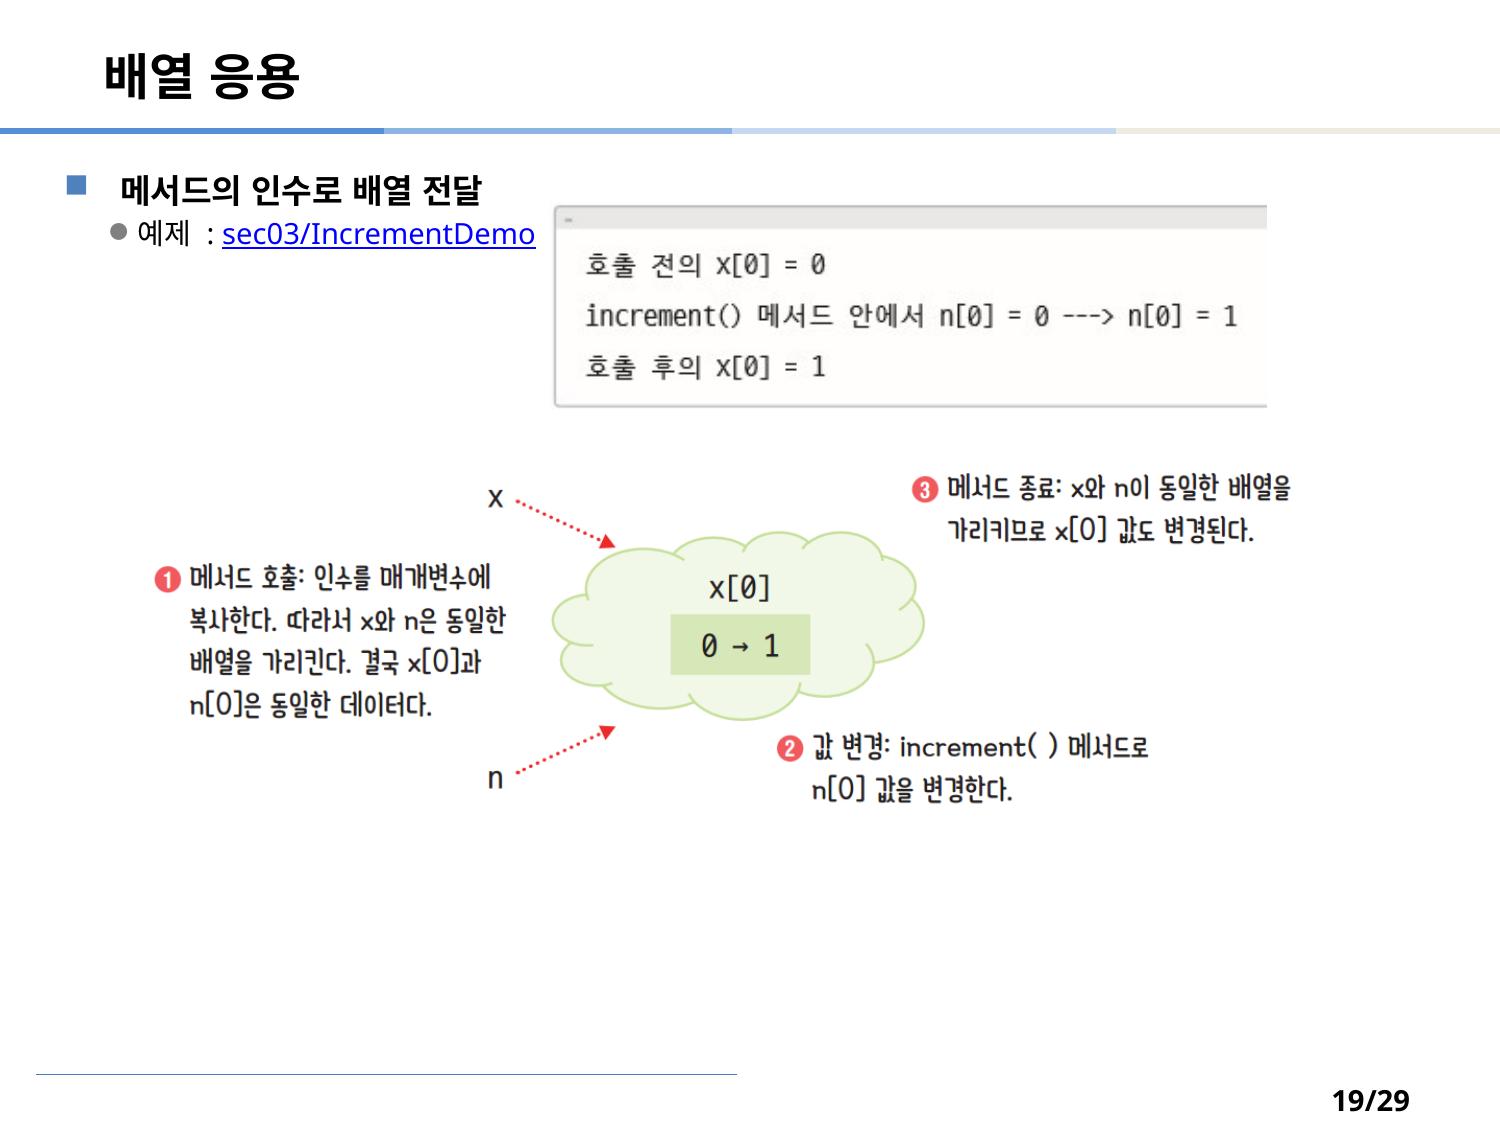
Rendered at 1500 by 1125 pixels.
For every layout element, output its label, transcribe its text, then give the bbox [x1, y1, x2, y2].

list 메서드의 인수로 배열 전달 예제 : sec03/IncrementDemo [48, 142, 1436, 1083]
title 배열 응용 [88, 30, 1330, 121]
picture [135, 447, 1296, 814]
picture [549, 201, 1267, 410]
